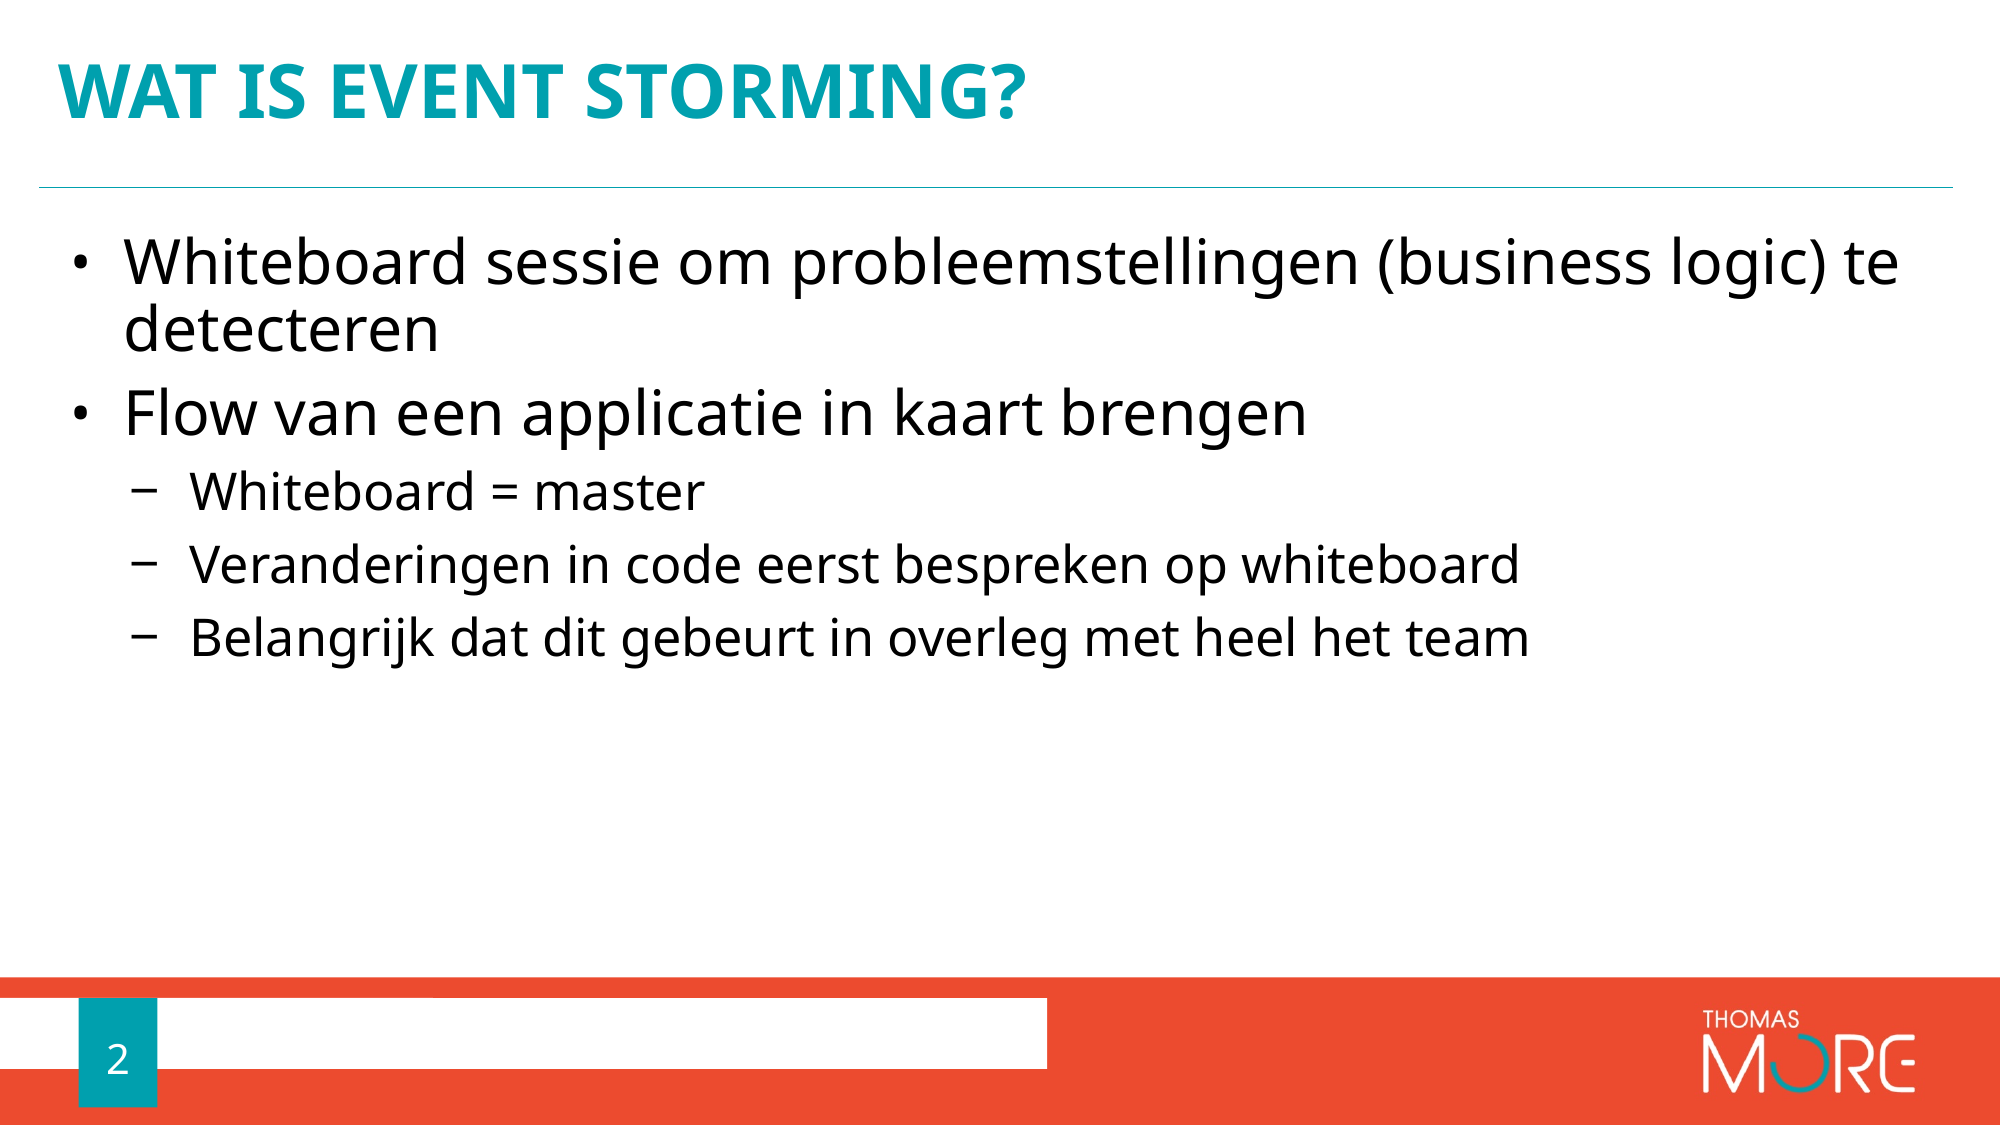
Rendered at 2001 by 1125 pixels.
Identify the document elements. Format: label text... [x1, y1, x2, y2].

slide_number 2 [78, 998, 158, 1108]
list Whiteboard sessie om probleemstellingen (business logic) te detecteren Flow van een applicatie in kaart brengen Whiteboard = master Veranderingen in code eerst bespreken op whiteboard Belangrijk dat dit gebeurt in overleg met heel het team [0, 188, 2000, 916]
picture [1673, 980, 1944, 1122]
title Wat is event storming? [0, 0, 2000, 188]
footer [165, 998, 1048, 1069]
